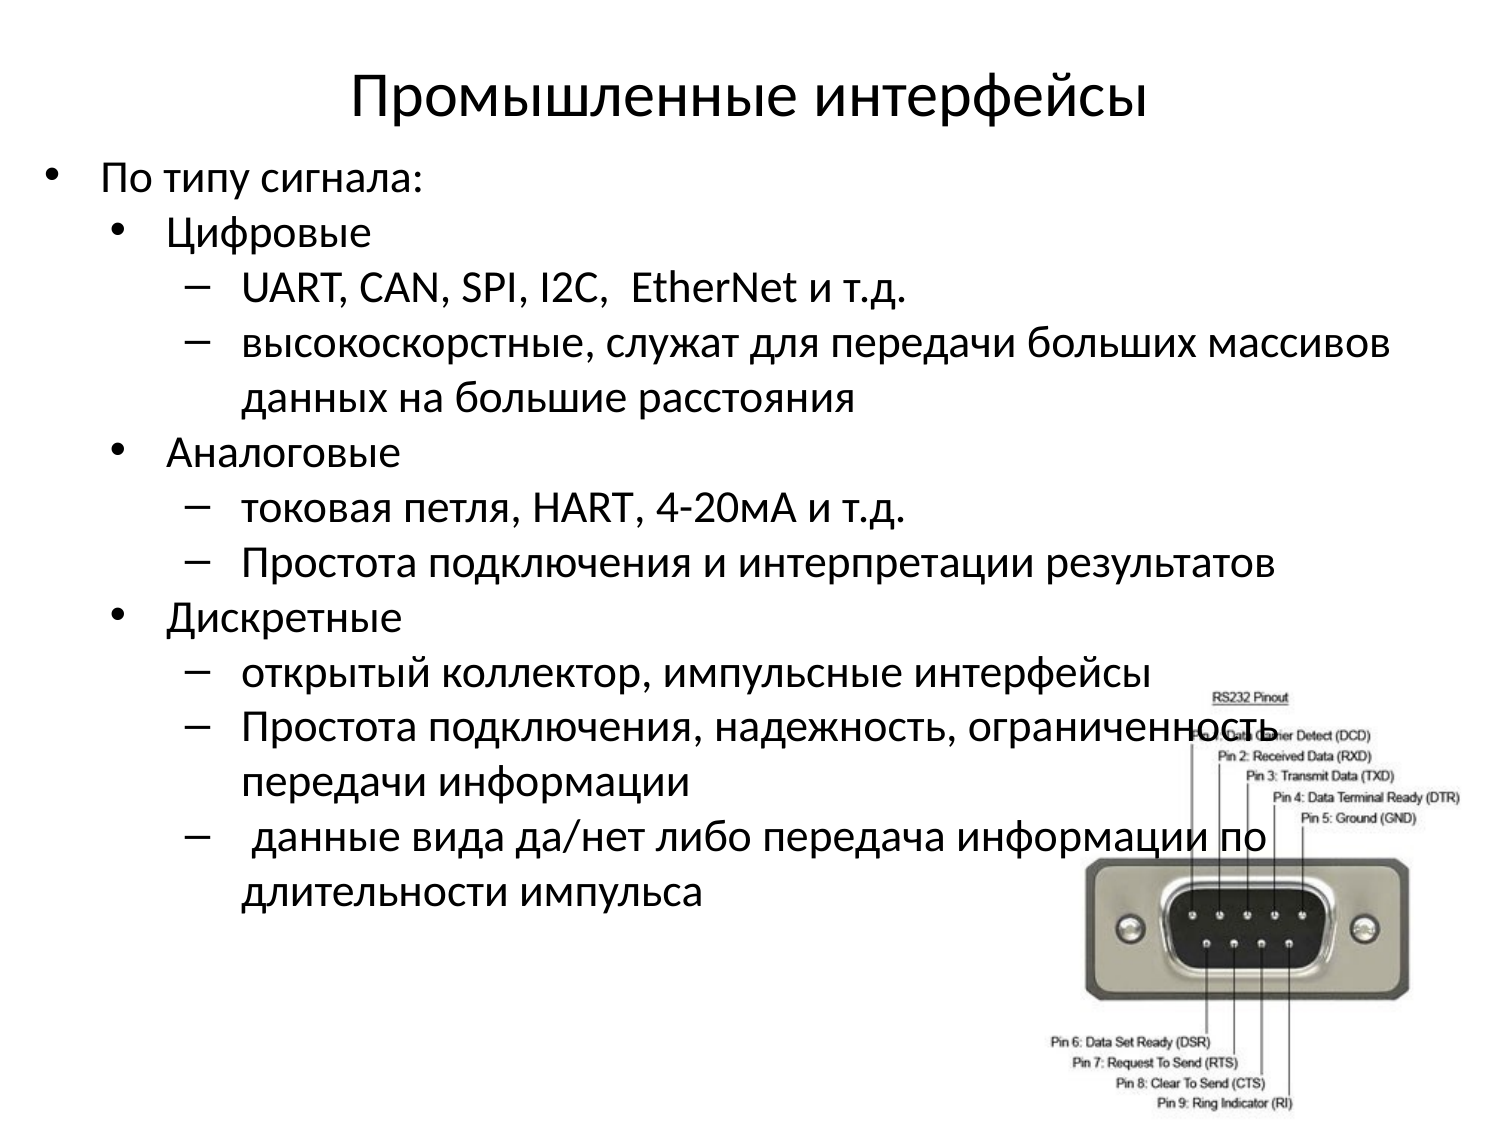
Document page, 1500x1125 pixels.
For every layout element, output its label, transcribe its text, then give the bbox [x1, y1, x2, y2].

title Промышленные интерфейсы [75, 45, 1425, 138]
picture [1033, 679, 1479, 1125]
list По типу сигнала: Цифровые UART, CAN, SPI, I2C, EtherNet и т.д. высокоскорстные, служат для передачи больших массивов данных на большие расстояния Аналоговые токовая петля, HART, 4-20мА и т.д. Простота подключения и интерпретации результатов Дискретные открытый коллектор, импульсные интерфейсы Простота подключения, надежность, ограниченность передачи информации данные вида да/нет либо передача информации по длительности импульса [29, 138, 1425, 1061]
